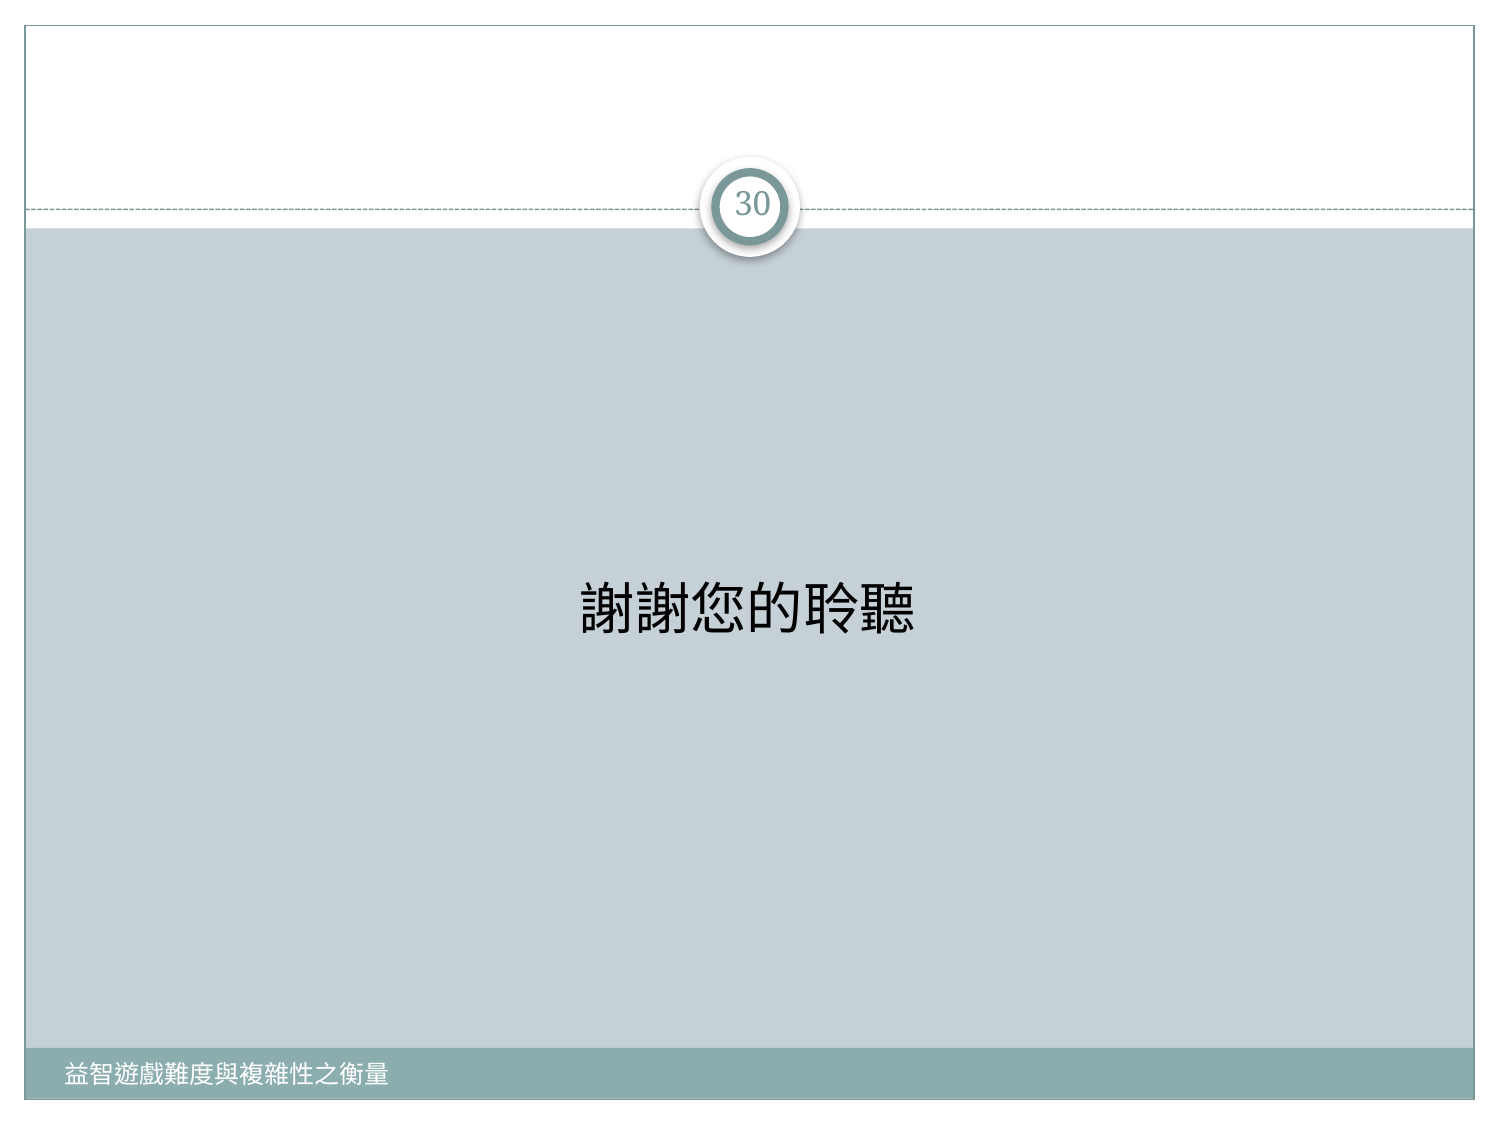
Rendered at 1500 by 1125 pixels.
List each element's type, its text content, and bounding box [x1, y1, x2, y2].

slide_number 30 [715, 168, 791, 241]
list 謝謝您的聆聽 [49, 250, 1445, 1001]
footer 益智遊戲難度與複雜性之衡量 [50, 1051, 638, 1112]
